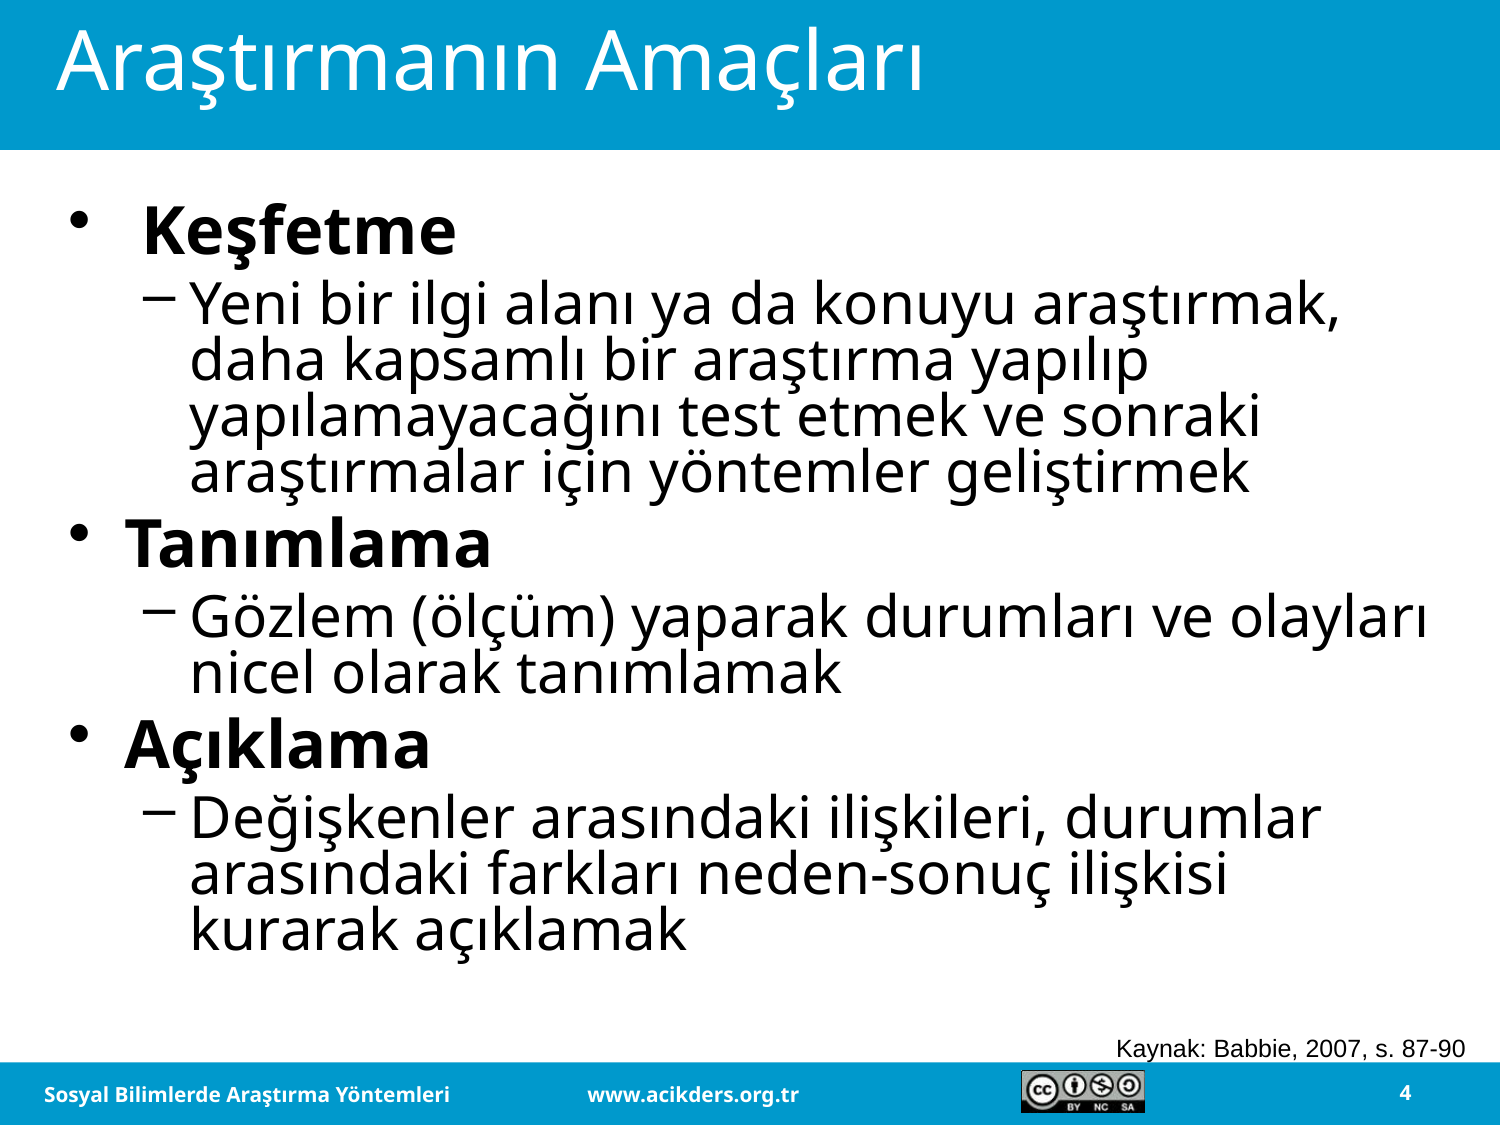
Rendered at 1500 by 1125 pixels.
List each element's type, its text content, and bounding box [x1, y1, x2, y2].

picture [1022, 1071, 1144, 1112]
text_box Kaynak: Babbie, 2007, s. 87-90 [1101, 1025, 1482, 1070]
title Araştırmanın Amaçları [41, 0, 1392, 138]
list Keşfetme Yeni bir ilgi alanı ya da konuyu araştırmak, daha kapsamlı bir araştırma yapılıp yapılamayacağını test etmek ve sonraki araştırmalar için yöntemler geliştirmek Tanımlama Gözlem (ölçüm) yaparak durumları ve olayları nicel olarak tanımlamak Açıklama Değişkenler arasındaki ilişkileri, durumlar arasındaki farkları neden-sonuç ilişkisi kurarak açıklamak [52, 196, 1459, 888]
